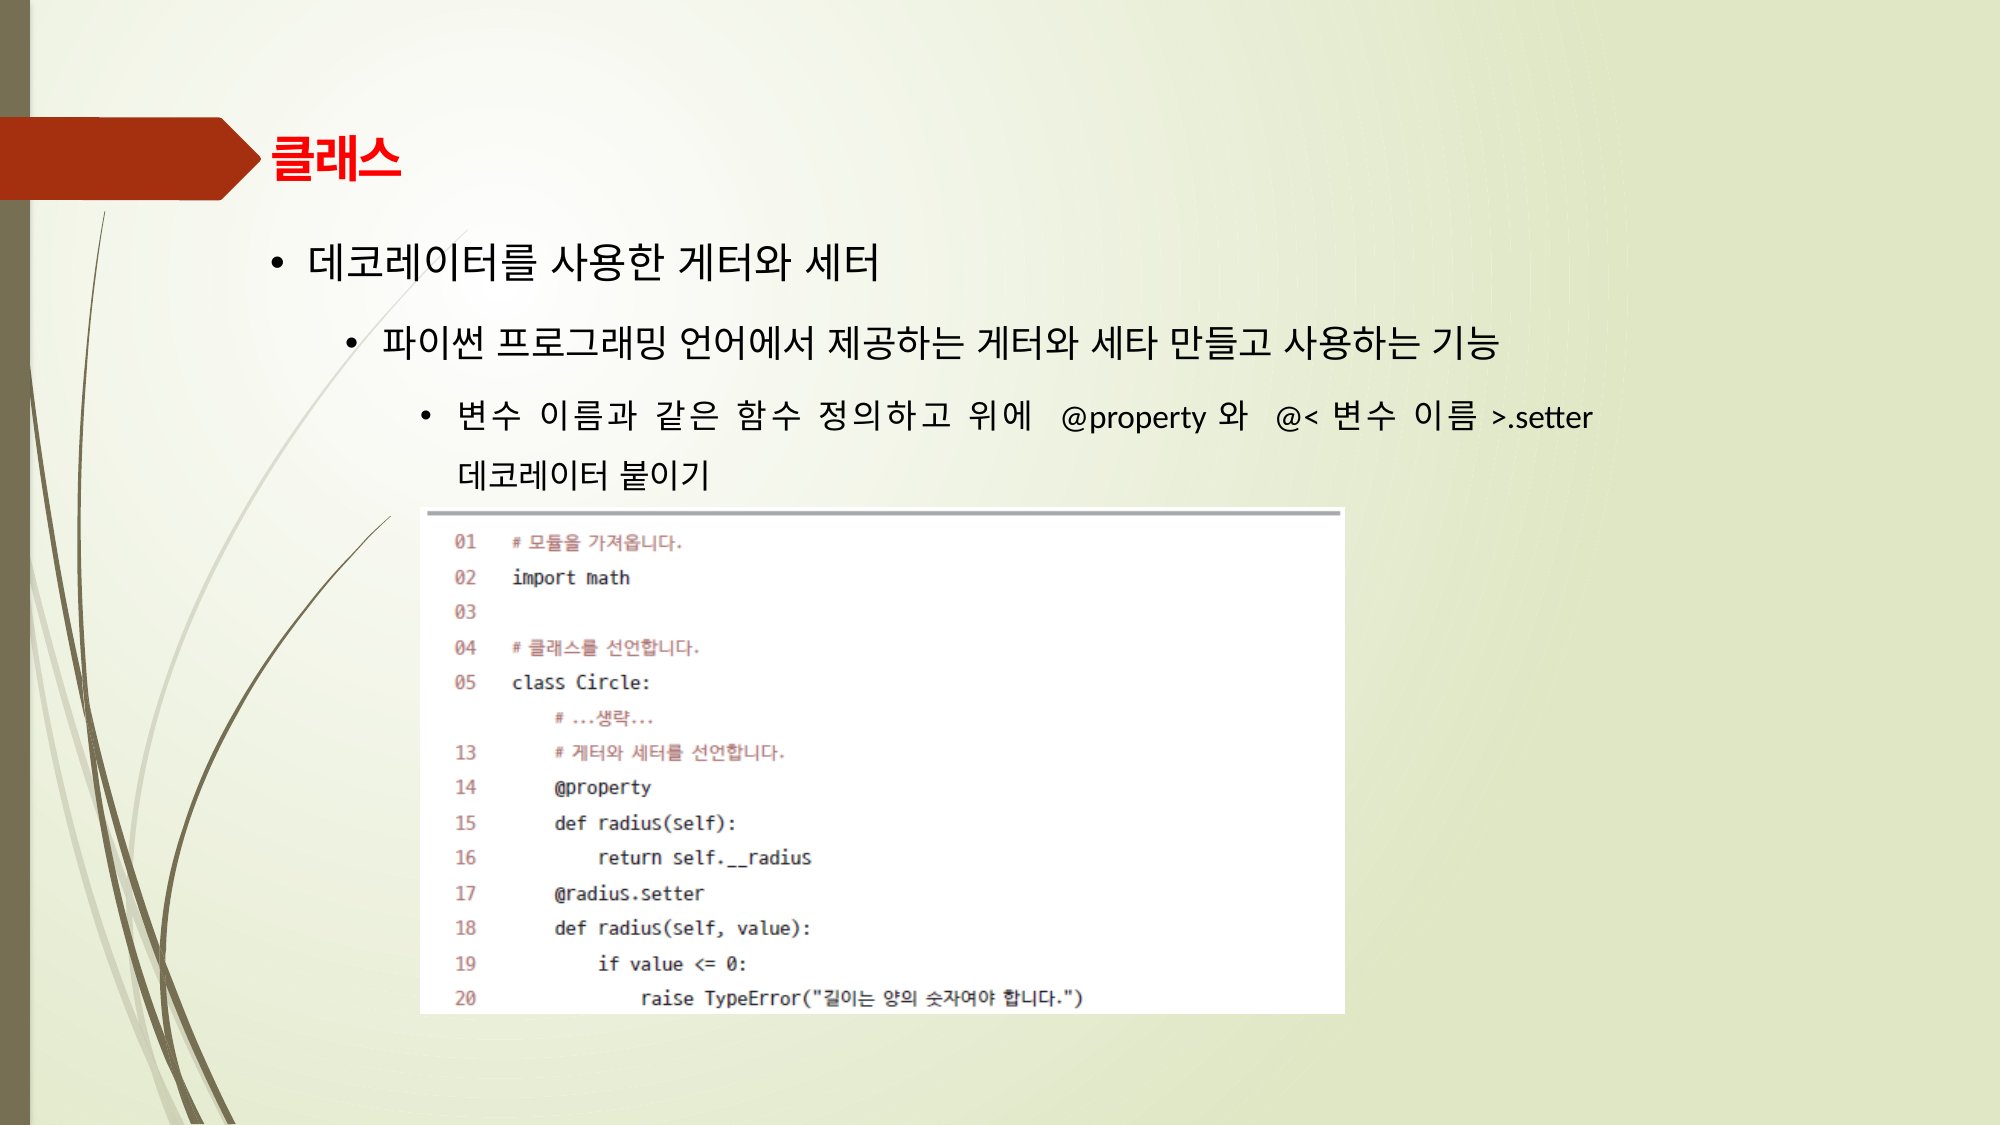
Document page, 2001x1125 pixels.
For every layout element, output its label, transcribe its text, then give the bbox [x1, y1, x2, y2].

text_box 데코레이터를 사용한 게터와 세터 파이썬 프로그래밍 언어에서 제공하는 게터와 세타 만들고 사용하는 기능 변수 이름과 같은 함수 정의하고 위에 @property와 @<변수 이름>.setter 데코레이터 붙이기 [255, 204, 1609, 1022]
text_box 클래스 [255, 118, 1533, 197]
picture [419, 507, 1346, 1015]
